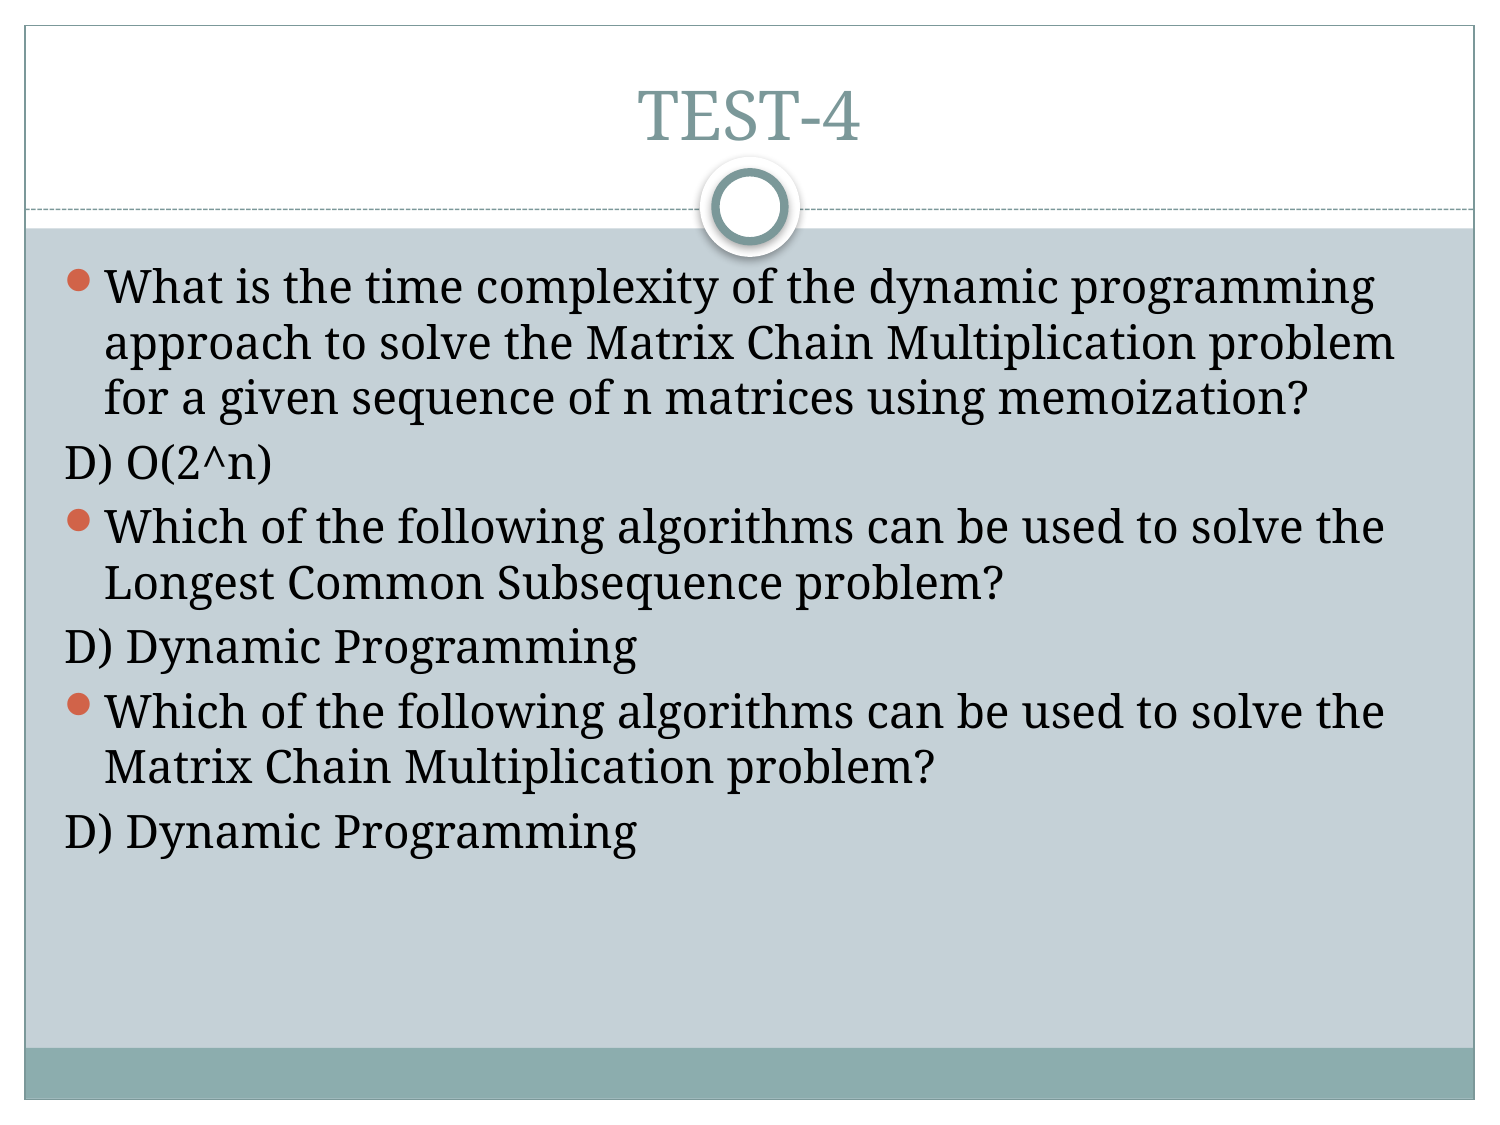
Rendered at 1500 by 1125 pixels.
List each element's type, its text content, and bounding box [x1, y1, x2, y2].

title TEST-4 [49, 37, 1450, 162]
list What is the time complexity of the dynamic programming approach to solve the Matrix Chain Multiplication problem for a given sequence of n matrices using memoization? D) O(2^n) Which of the following algorithms can be used to solve the Longest Common Subsequence problem? D) Dynamic Programming Which of the following algorithms can be used to solve the Matrix Chain Multiplication problem? D) Dynamic Programming [49, 250, 1445, 1090]
